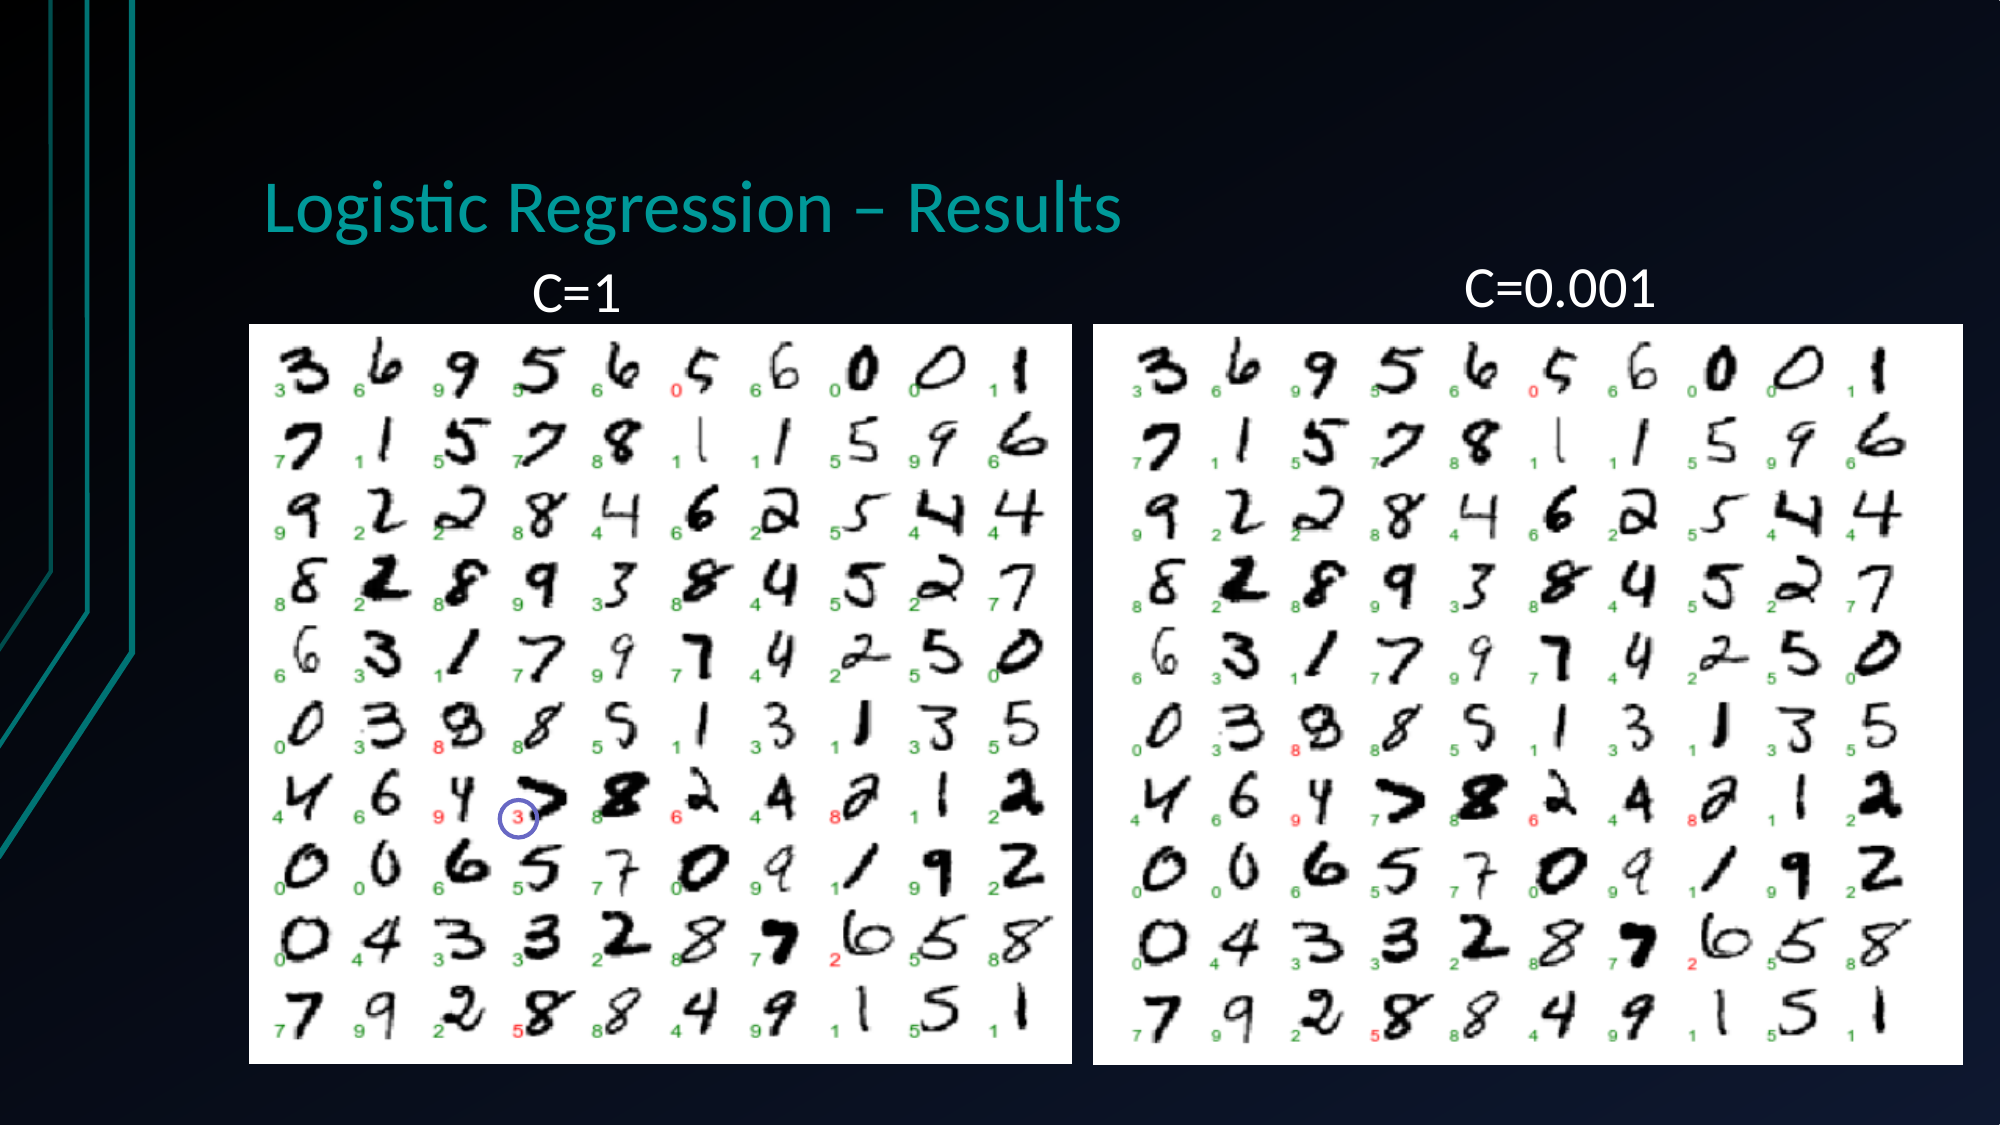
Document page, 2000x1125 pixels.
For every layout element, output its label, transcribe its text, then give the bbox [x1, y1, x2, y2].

picture [249, 324, 1072, 1065]
picture [1093, 324, 1963, 1066]
text_box C=0.001 [1449, 242, 1688, 321]
title Logistic Regression – Results [243, 58, 1944, 260]
text_box C=1 [517, 247, 705, 321]
